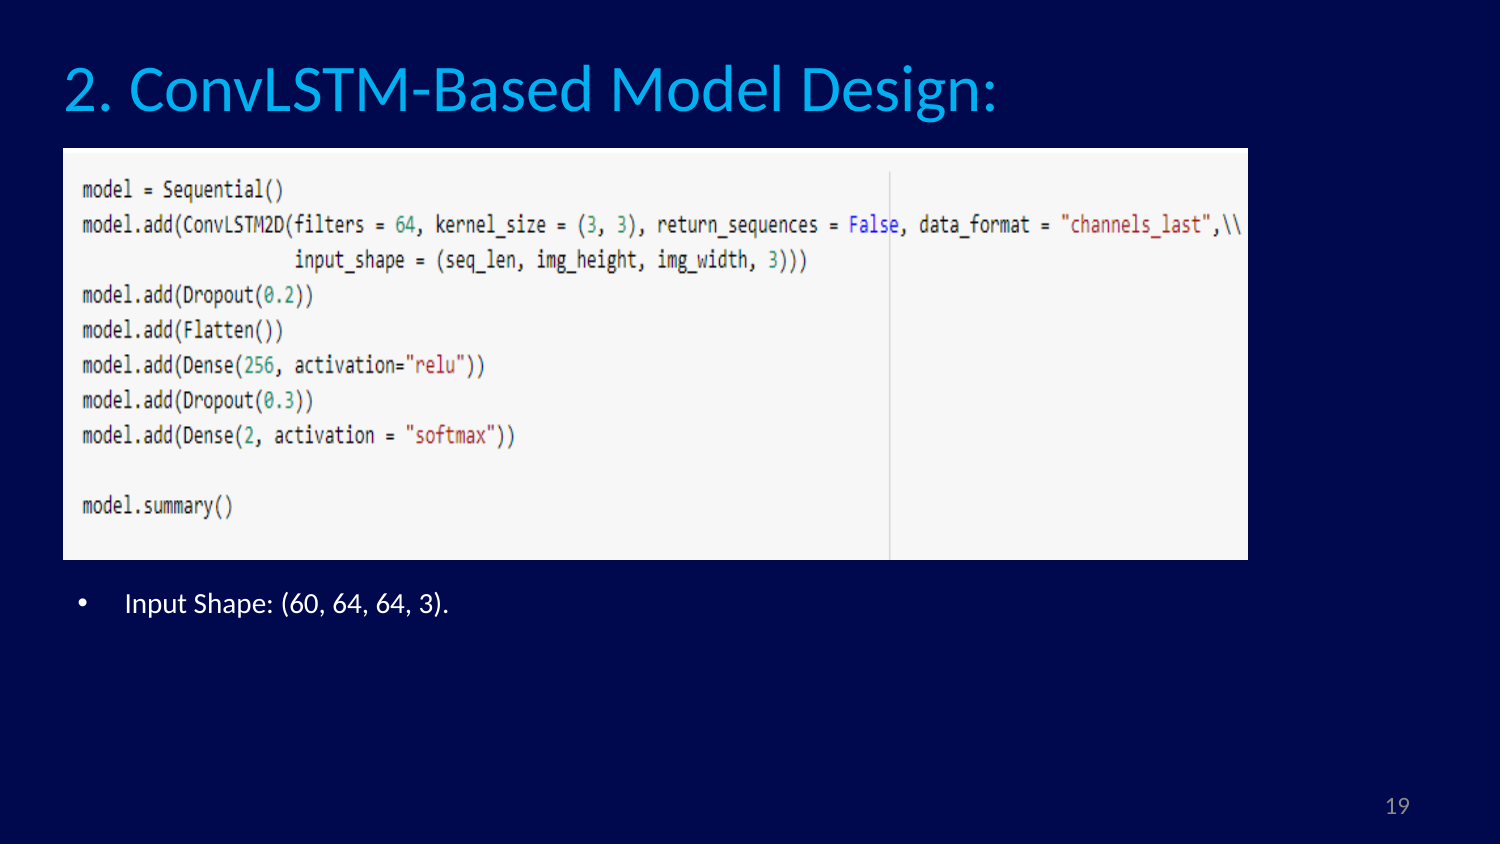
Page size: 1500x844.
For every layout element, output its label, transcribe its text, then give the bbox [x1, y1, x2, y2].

slide_number 19 [1074, 782, 1425, 827]
text_box 2. ConvLSTM-Based Model Design: [48, 37, 1137, 132]
picture [62, 148, 1248, 560]
text_box Input Shape: (60, 64, 64, 3). [63, 576, 1389, 627]
